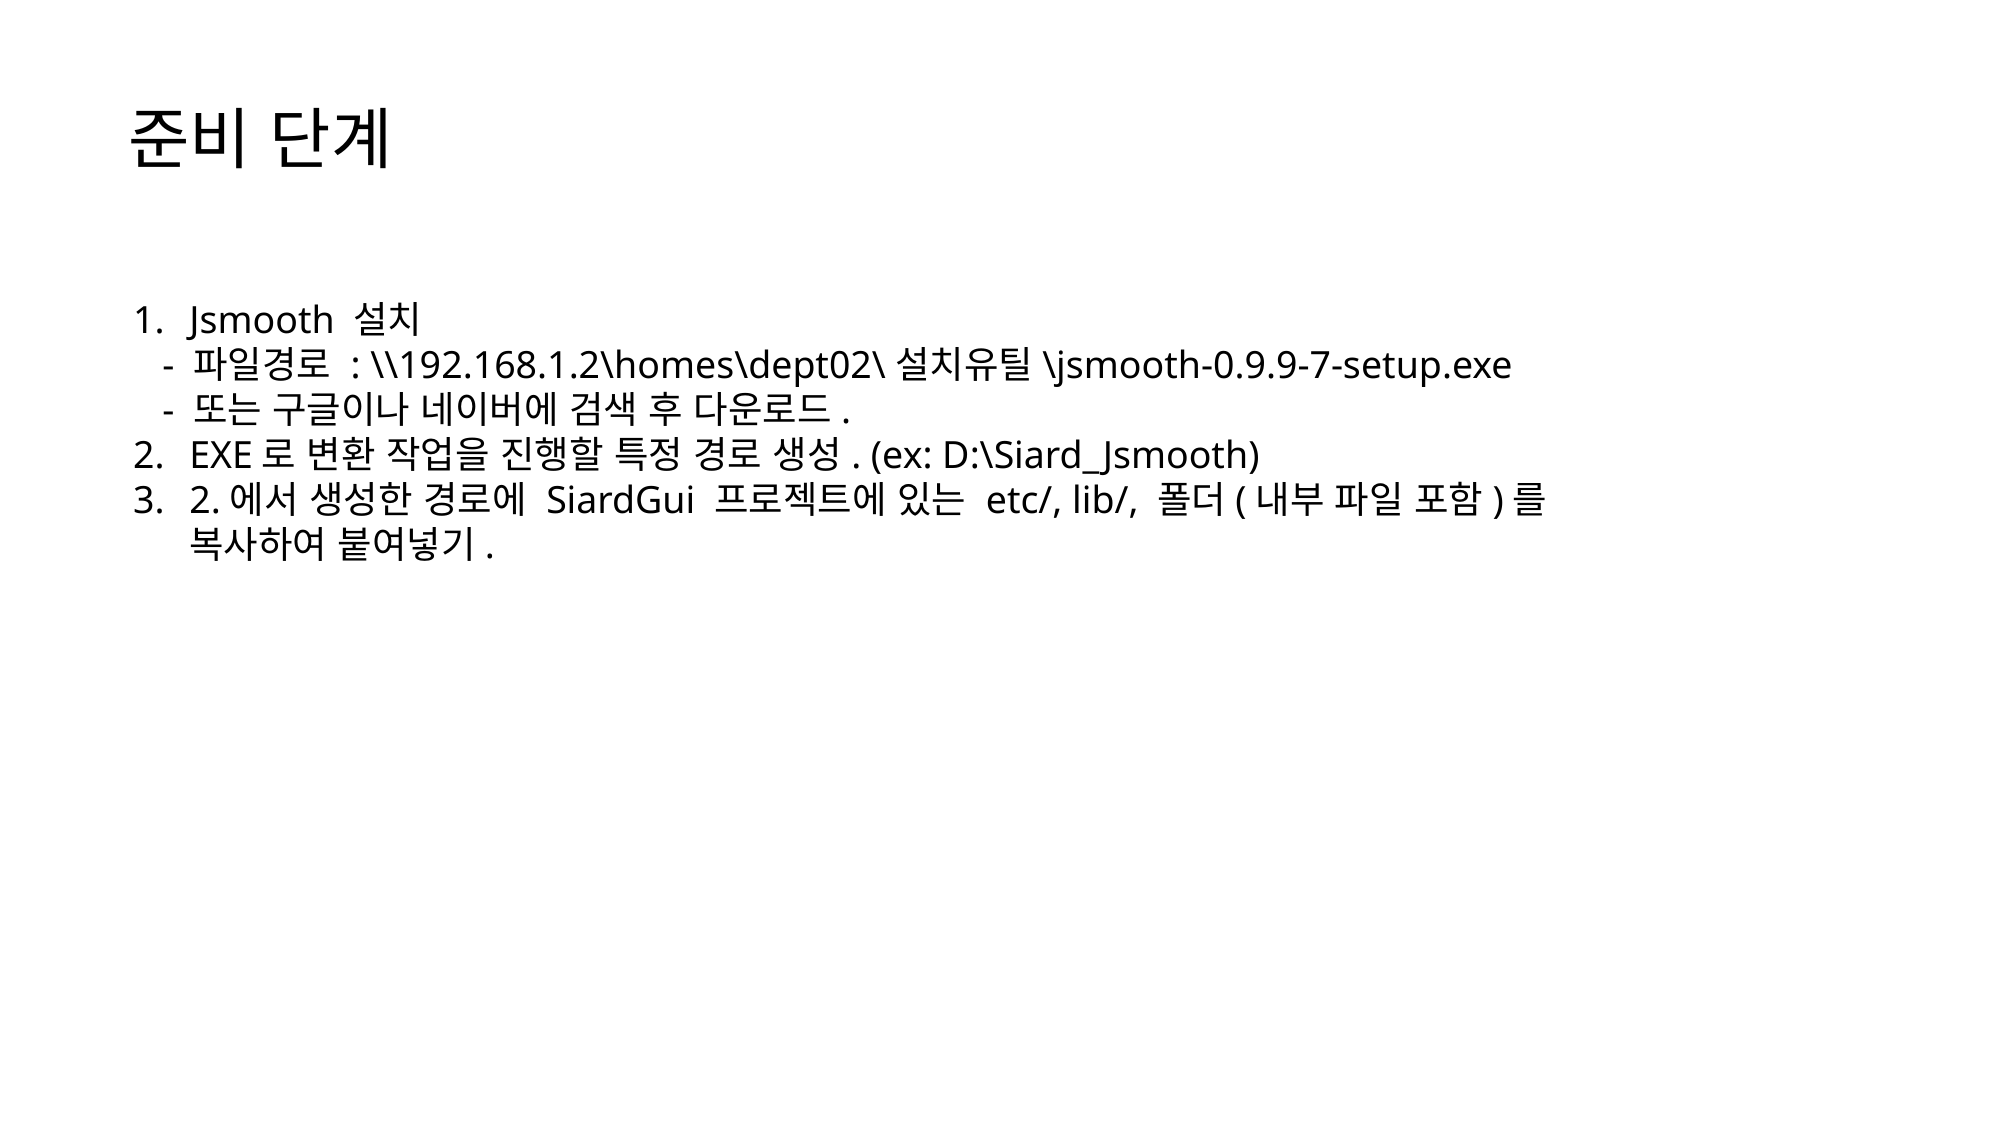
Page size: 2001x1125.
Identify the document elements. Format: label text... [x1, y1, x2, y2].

text_box 준비 단계 [113, 89, 408, 185]
text_box Jsmooth 설치 - 파일경로 : \\192.168.1.2\homes\dept02\설치유틸\jsmooth-0.9.9-7-setup.exe - 또는 구글이나 네이버에 검색 후 다운로드. EXE로 변환 작업을 진행할 특정 경로 생성. (ex: D:\Siard_Jsmooth) 2.에서 생성한 경로에 SiardGui 프로젝트에 있는 etc/, lib/, 폴더(내부 파일 포함)를 복사하여 붙여넣기. [118, 288, 1616, 574]
